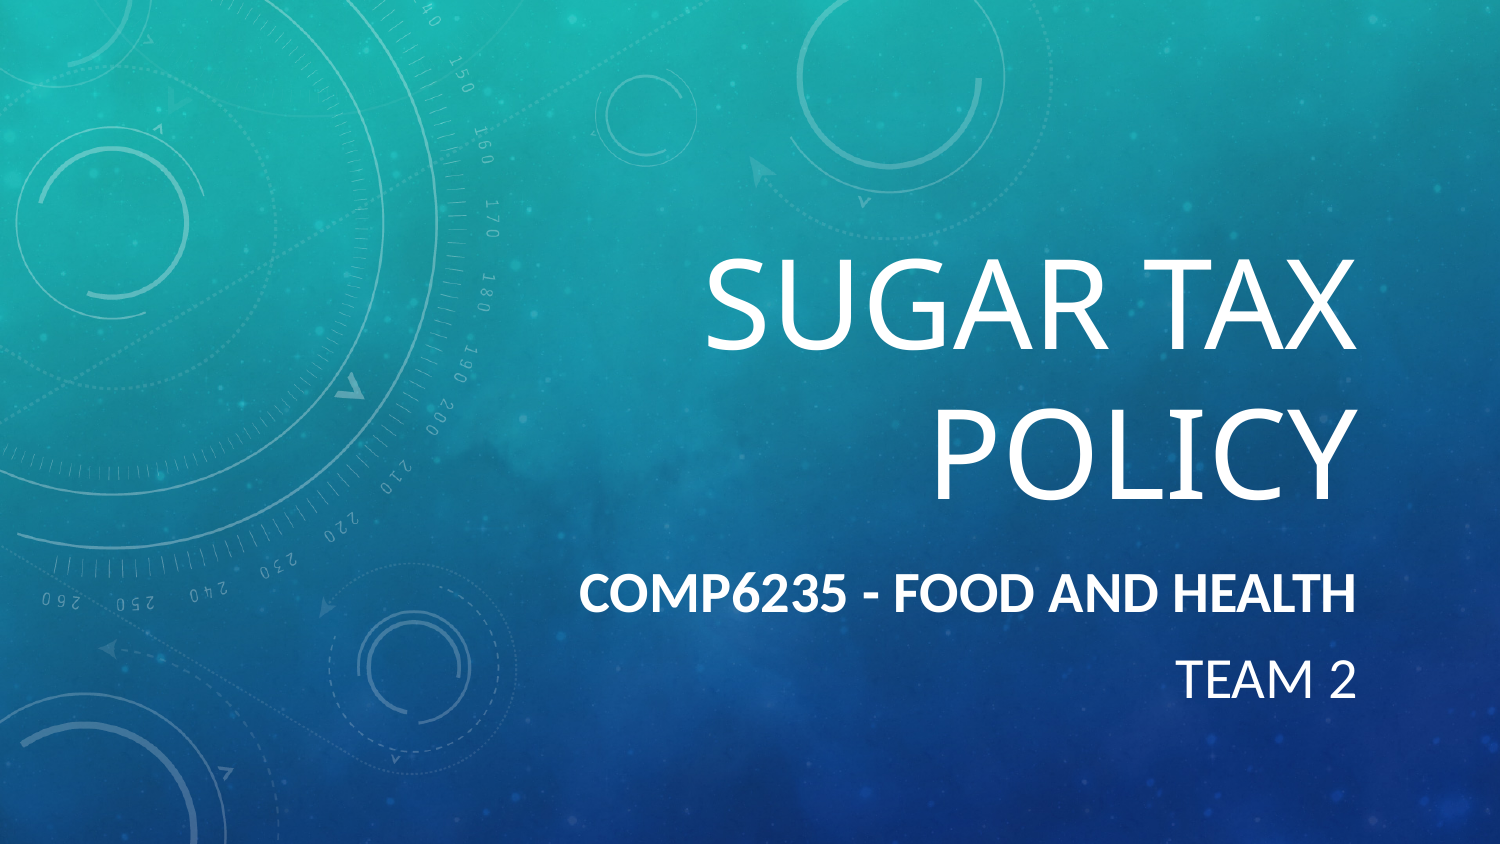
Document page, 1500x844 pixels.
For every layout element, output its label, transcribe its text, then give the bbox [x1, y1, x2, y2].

subtitle COMP6235 - Food and Health Team 2 [487, 539, 1373, 713]
picture [0, 0, 1500, 844]
title Sugar Tax Policy [275, 241, 1374, 540]
